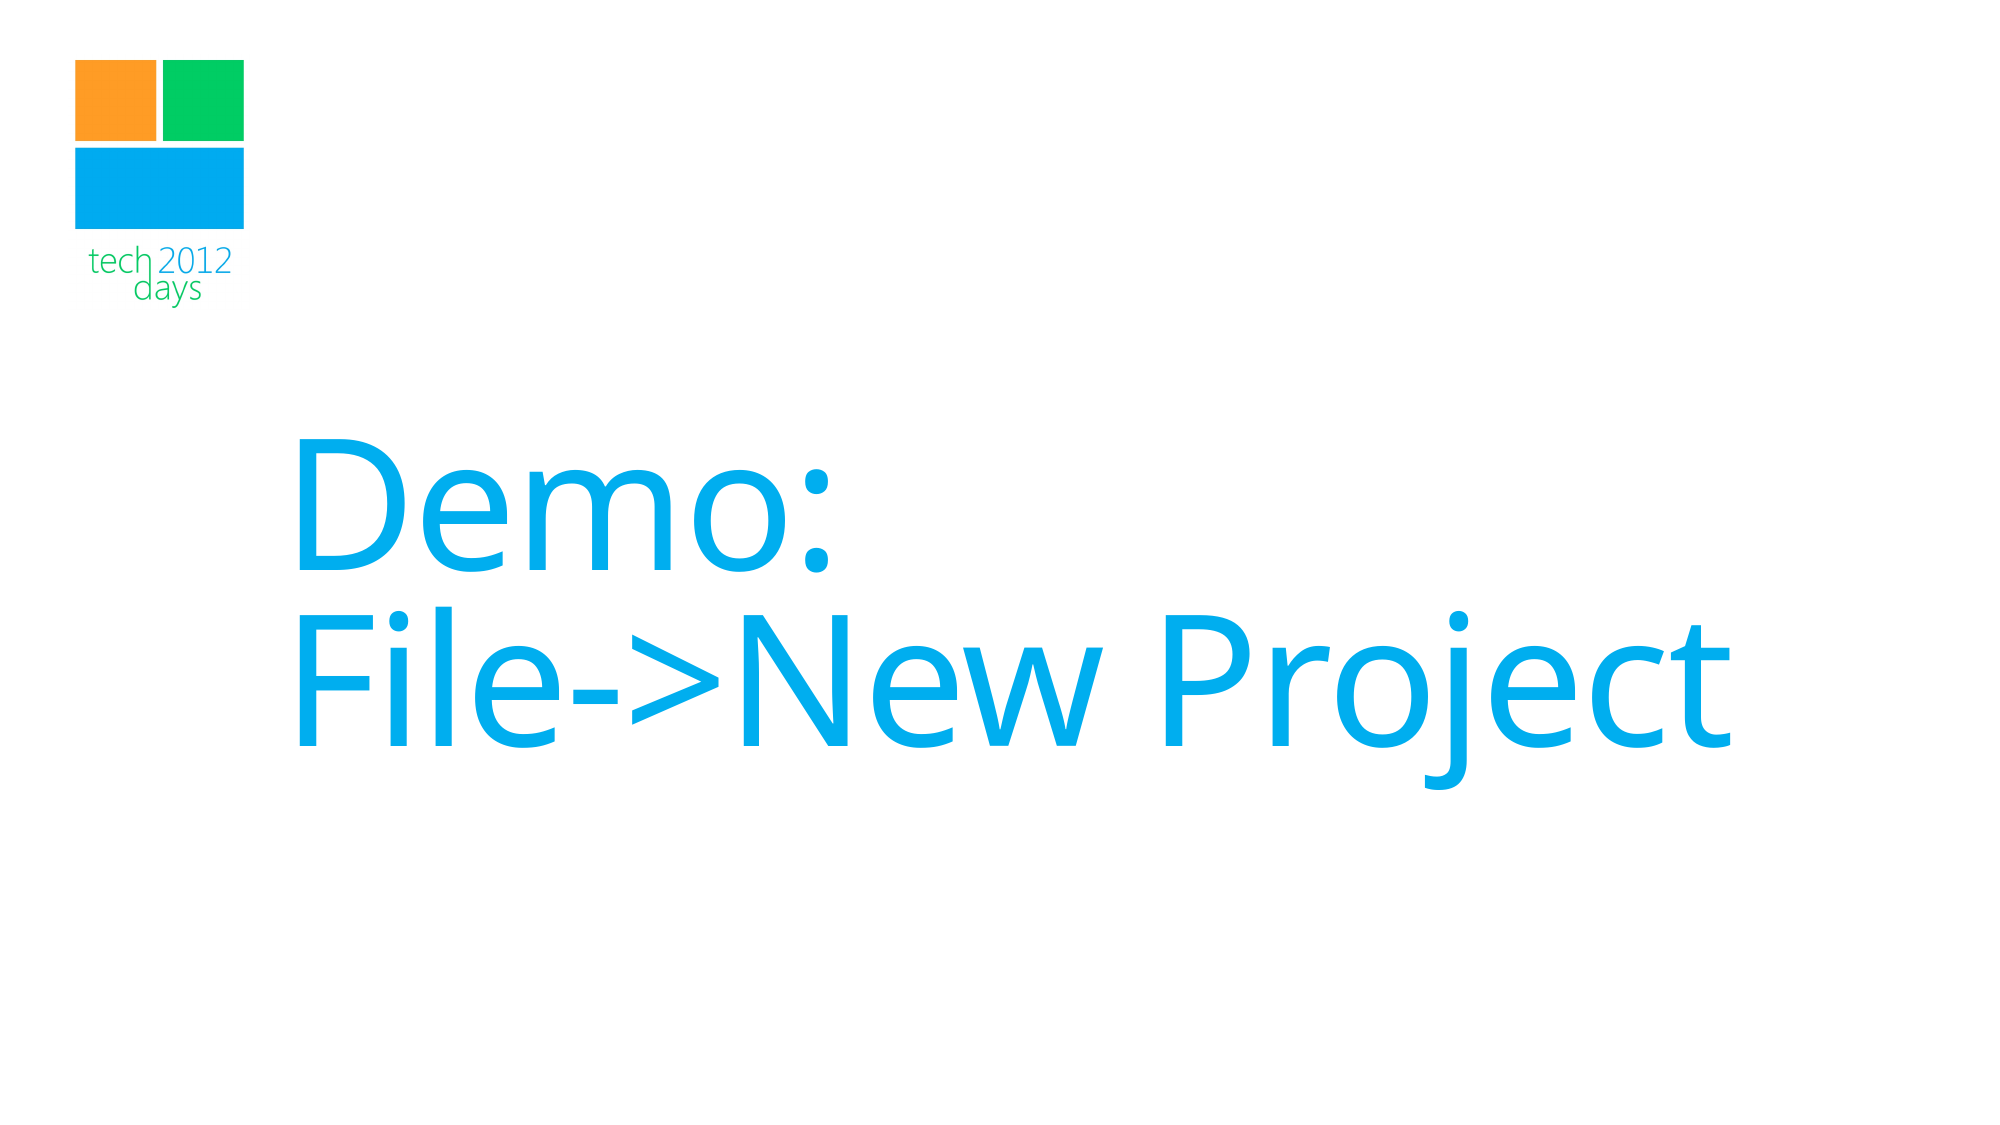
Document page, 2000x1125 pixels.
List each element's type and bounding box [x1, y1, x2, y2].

text_box [0, 0, 2000, 1125]
picture [68, 54, 250, 310]
